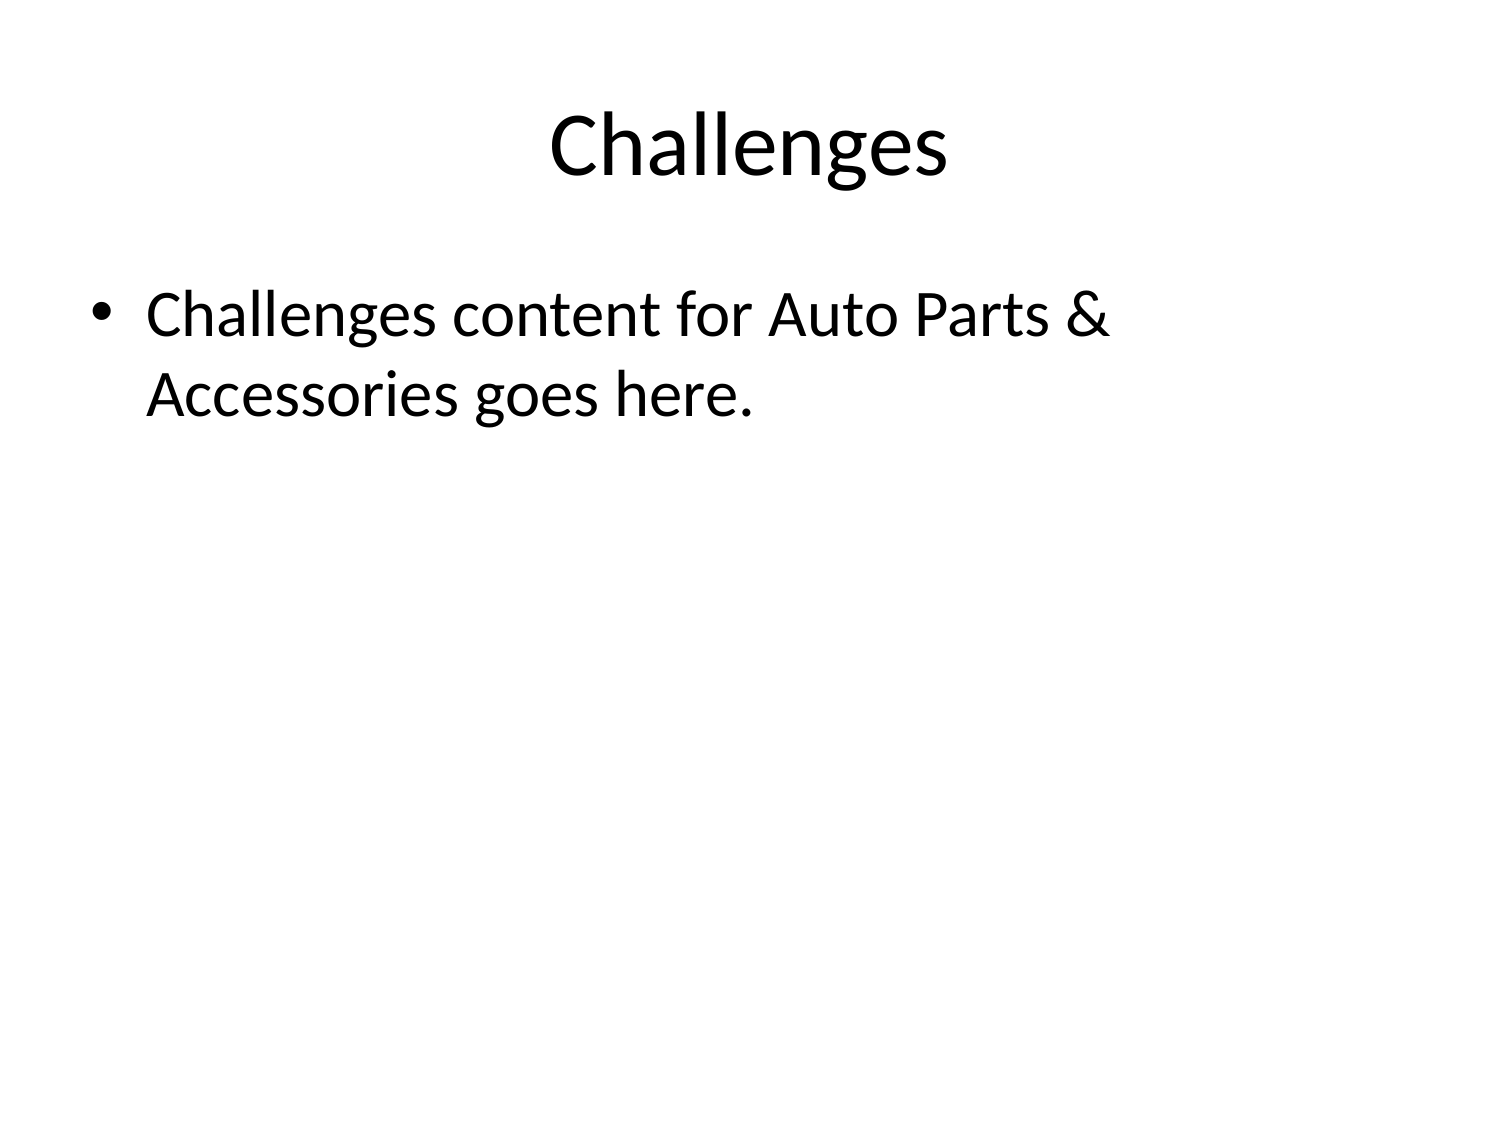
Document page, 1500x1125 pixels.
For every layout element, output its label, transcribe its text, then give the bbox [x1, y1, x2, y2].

list Challenges content for Auto Parts & Accessories goes here. [75, 262, 1425, 1005]
title Challenges [75, 45, 1425, 233]
